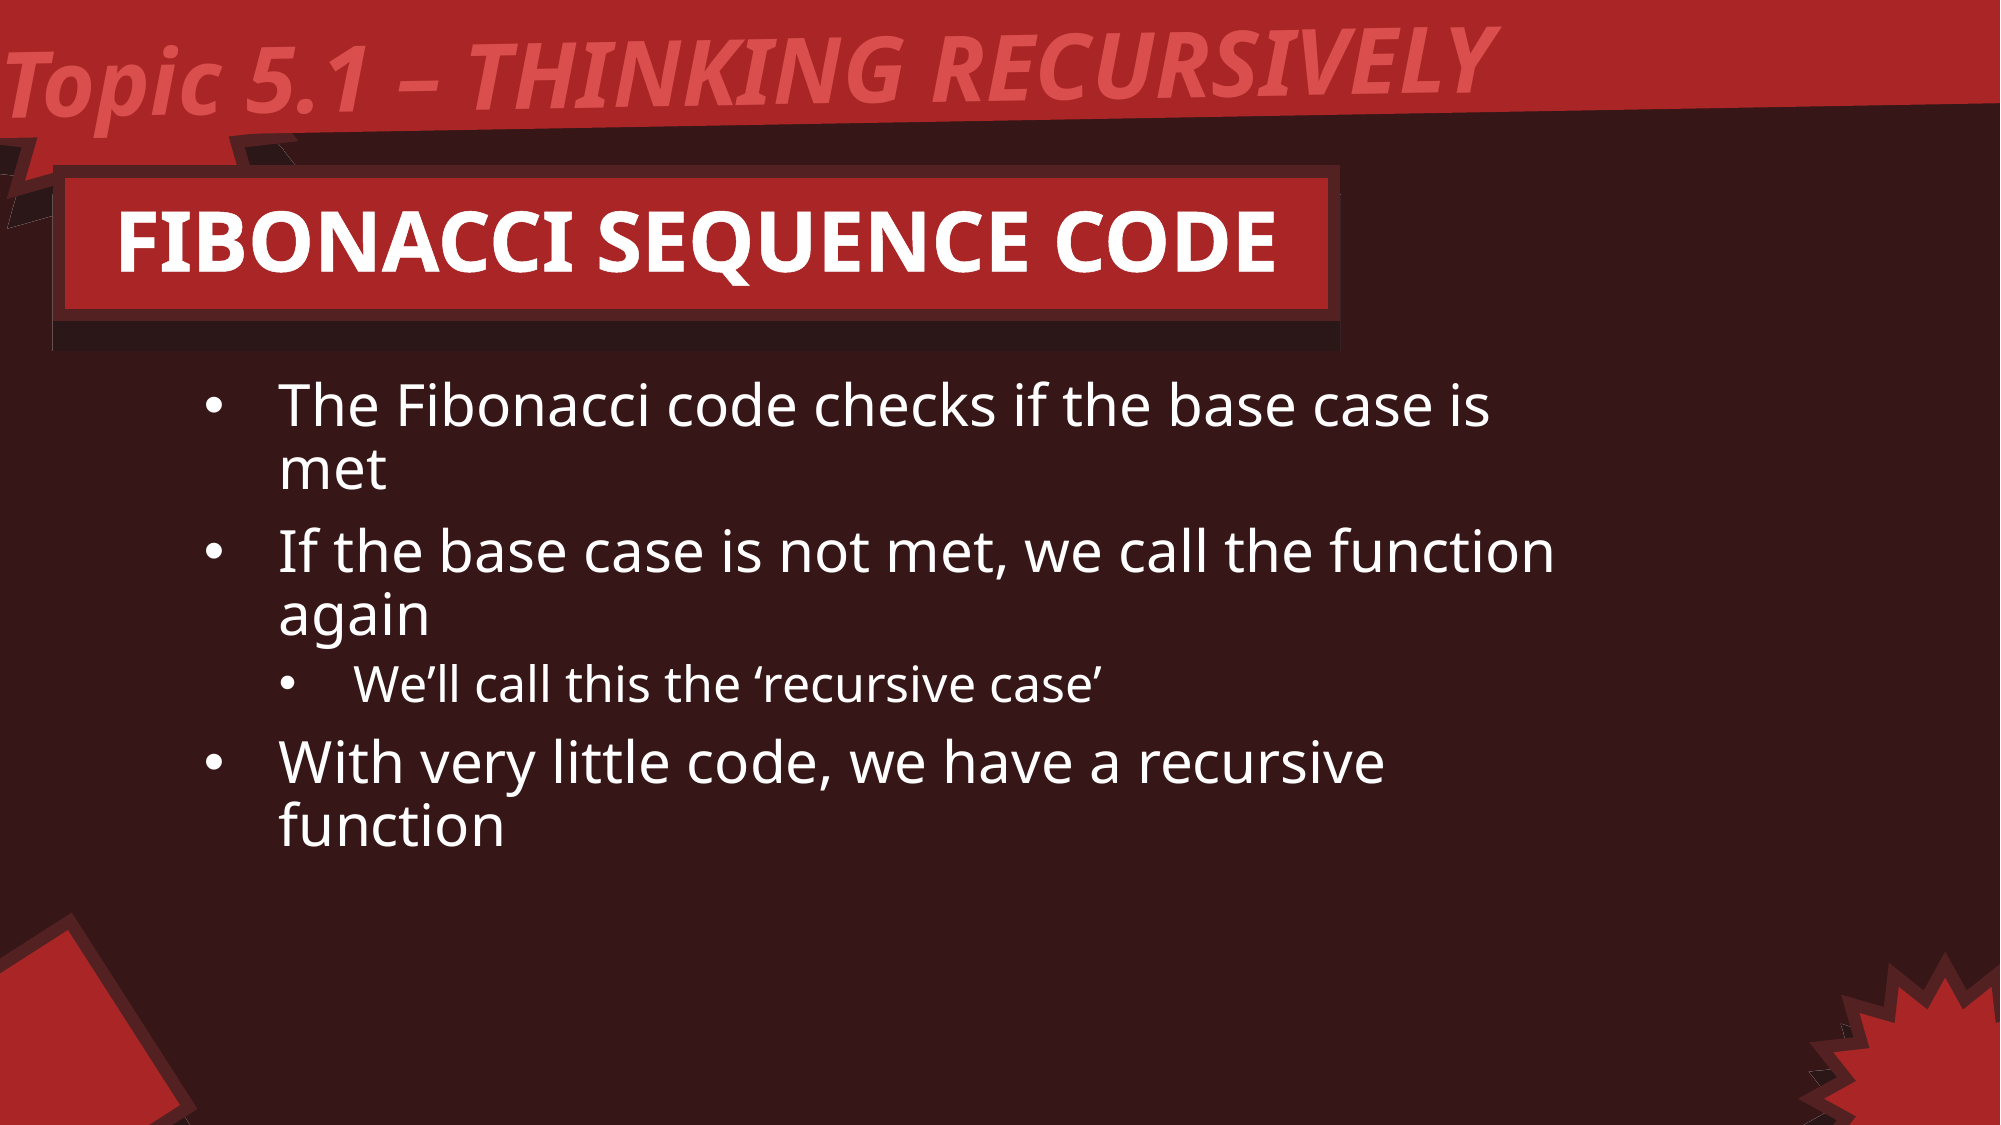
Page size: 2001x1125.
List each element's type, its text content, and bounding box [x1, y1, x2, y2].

text_box The Fibonacci code checks if the base case is met If the base case is not met, we call the function again We’ll call this the ‘recursive case’ With very little code, we have a recursive function [188, 368, 1625, 1077]
text_box [0, 919, 192, 1125]
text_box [58, 170, 1335, 399]
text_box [0, 0, 2000, 126]
text_box [1807, 961, 2000, 1125]
text_box [0, 134, 290, 193]
